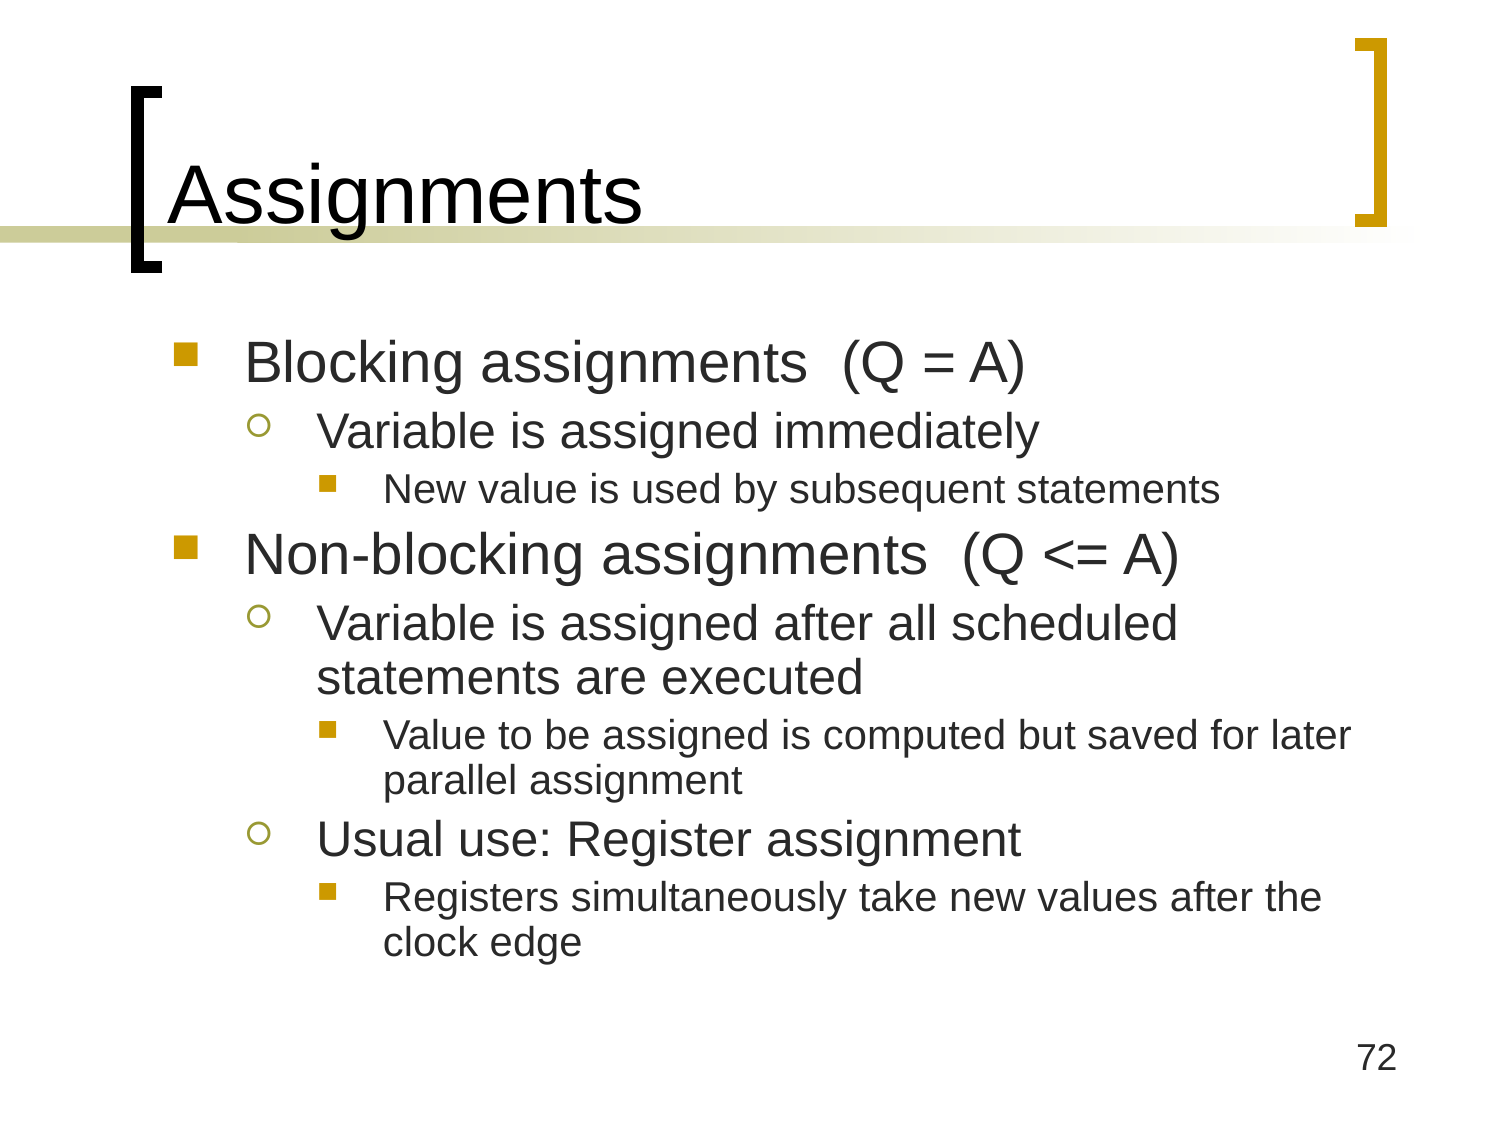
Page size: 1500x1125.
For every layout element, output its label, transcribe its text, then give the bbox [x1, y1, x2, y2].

list Blocking assignments (Q = A) Variable is assigned immediately New value is used by subsequent statements Non-blocking assignments (Q <= A) Variable is assigned after all scheduled statements are executed Value to be assigned is computed but saved for later parallel assignment Usual use: Register assignment Registers simultaneously take new values after the clock edge [155, 324, 1413, 1000]
title Assignments [152, 15, 1328, 248]
slide_number 72 [1100, 1025, 1413, 1100]
